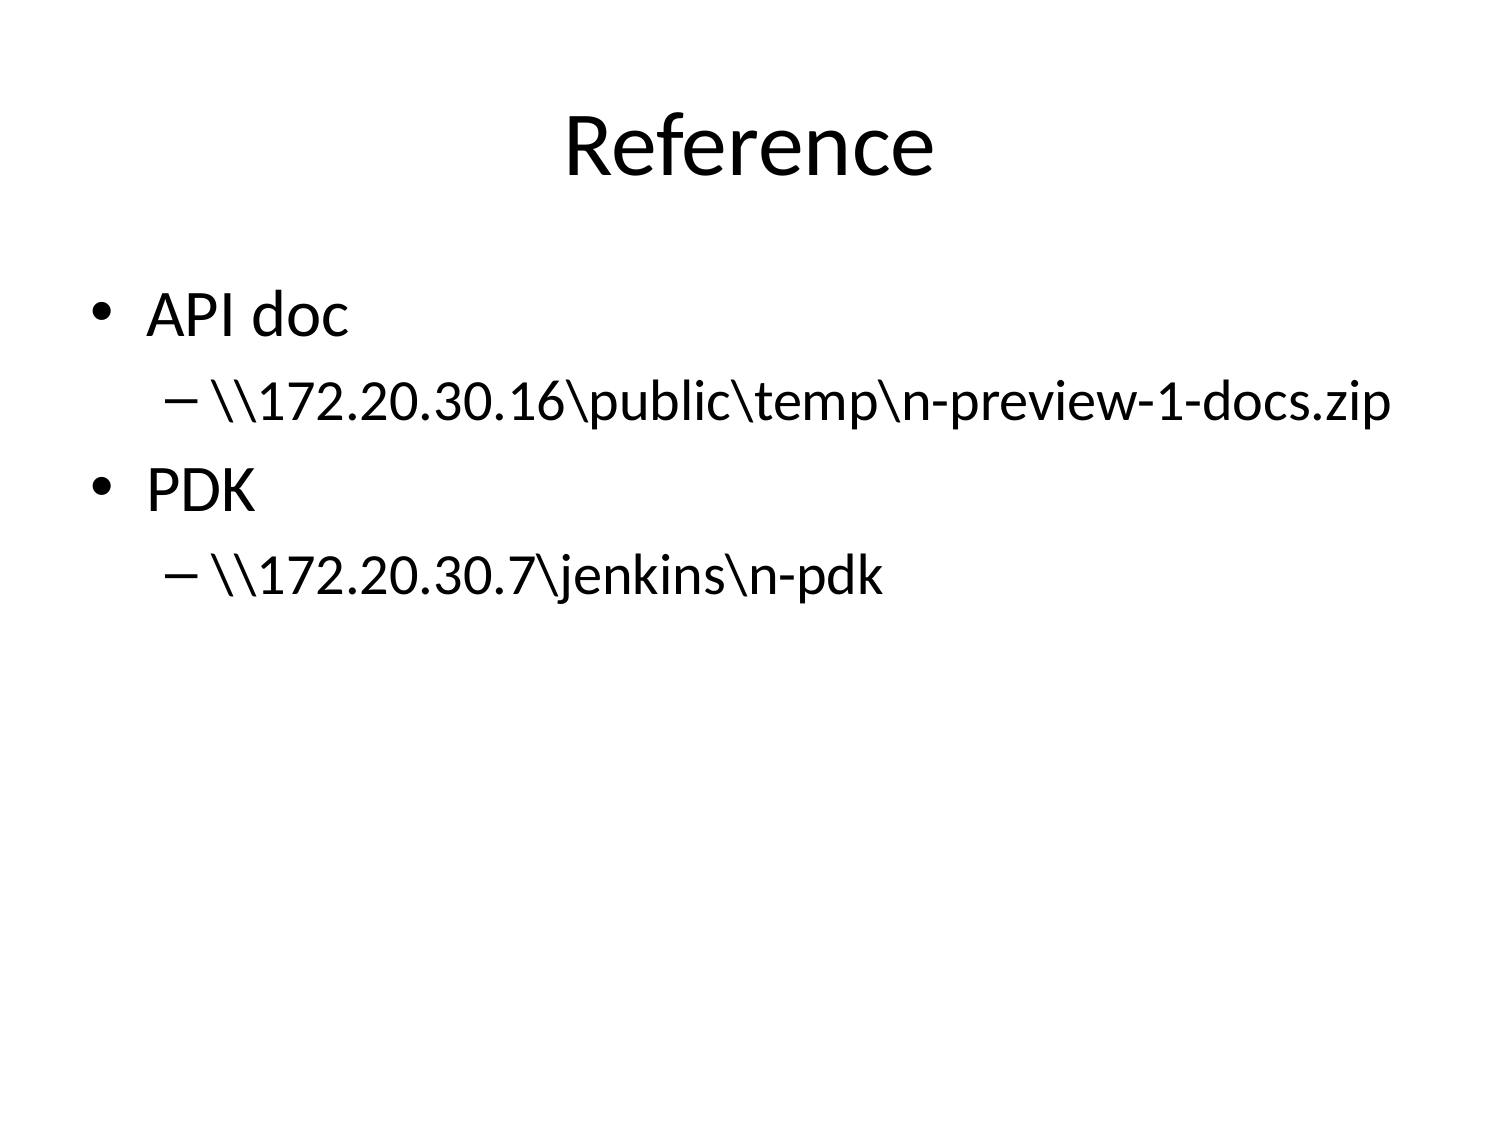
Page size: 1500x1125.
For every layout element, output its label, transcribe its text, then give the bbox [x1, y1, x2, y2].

title Reference [75, 45, 1425, 233]
list API doc \\172.20.30.16\public\temp\n-preview-1-docs.zip PDK \\172.20.30.7\jenkins\n-pdk [75, 262, 1425, 1005]
